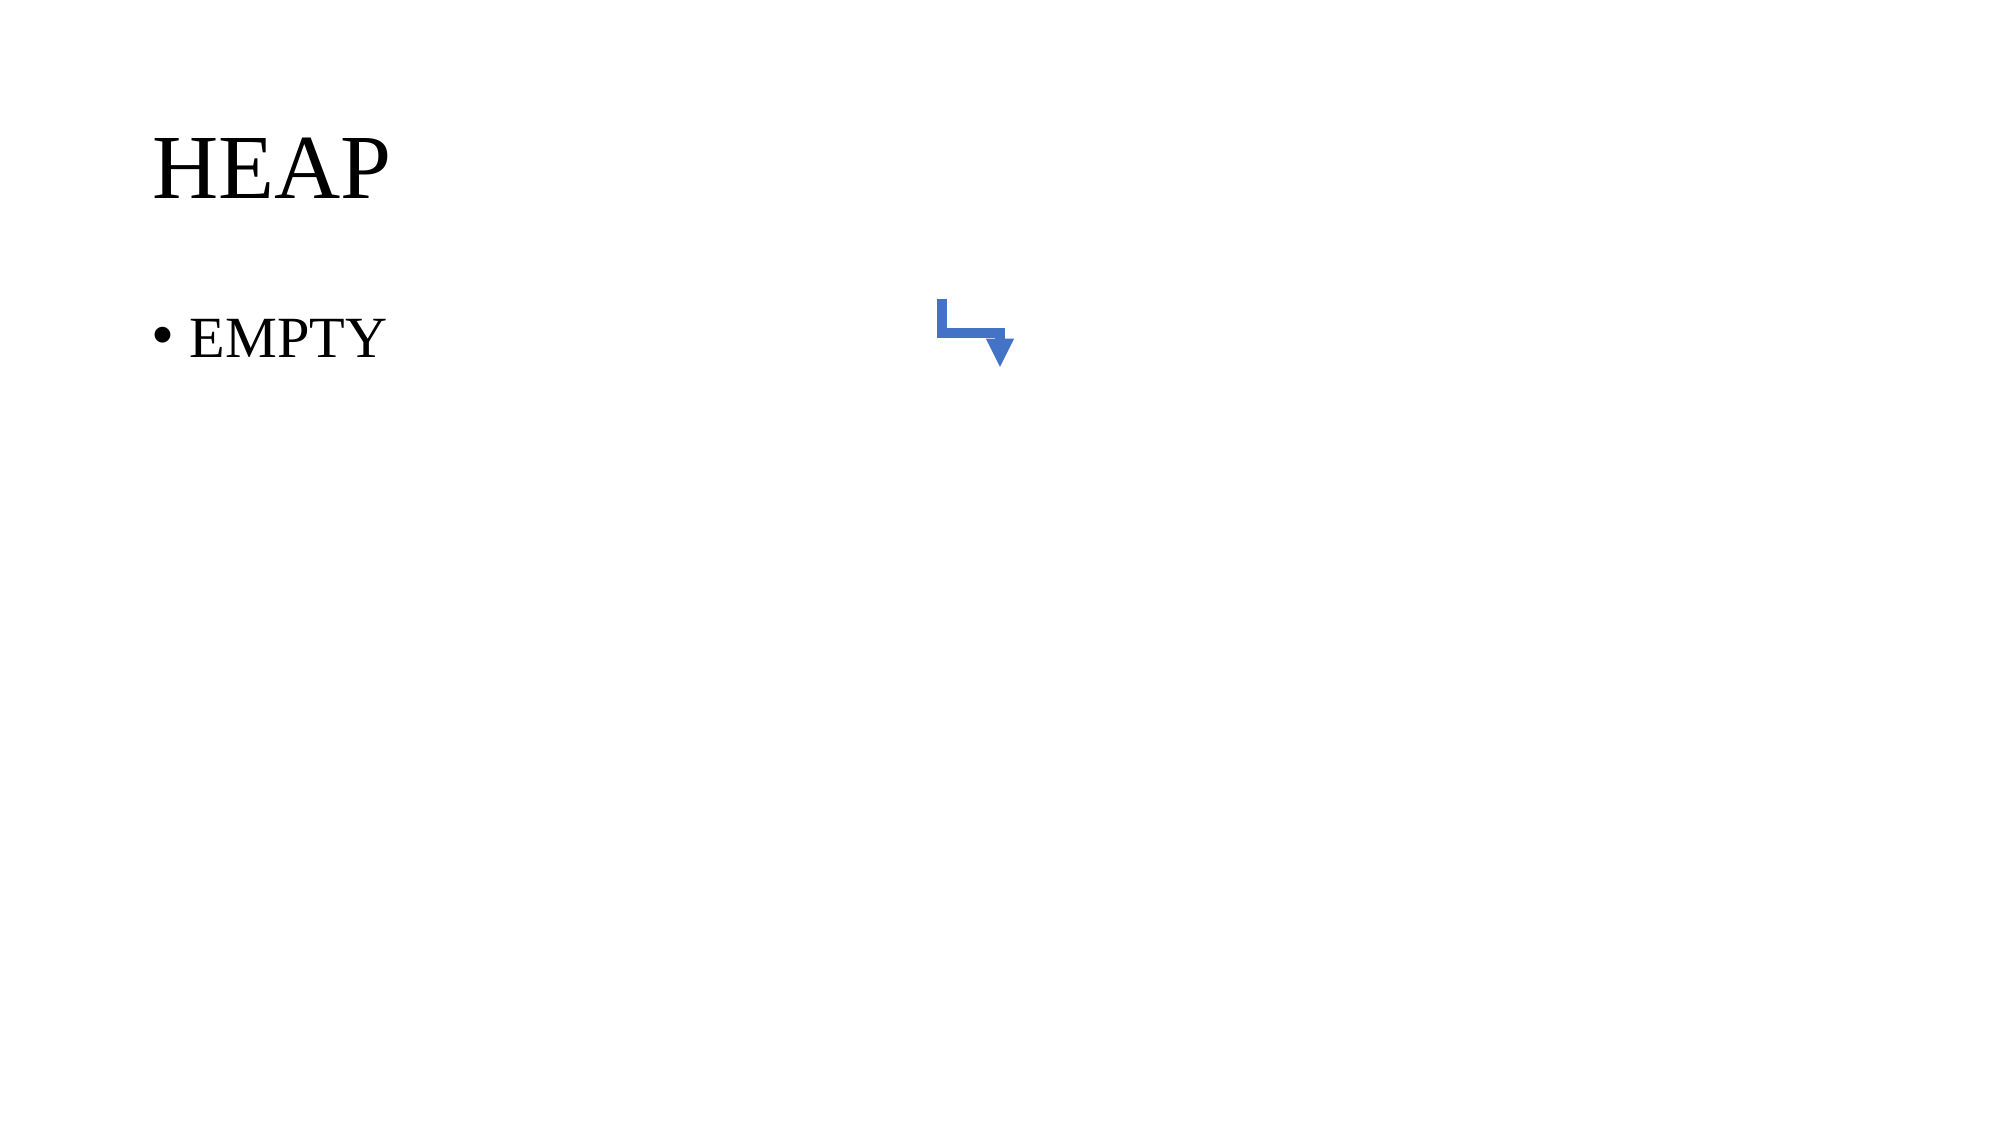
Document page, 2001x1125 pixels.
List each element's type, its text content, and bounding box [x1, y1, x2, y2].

title HEAP [137, 59, 1863, 278]
list EMPTY [137, 299, 1863, 1014]
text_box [937, 304, 1005, 363]
